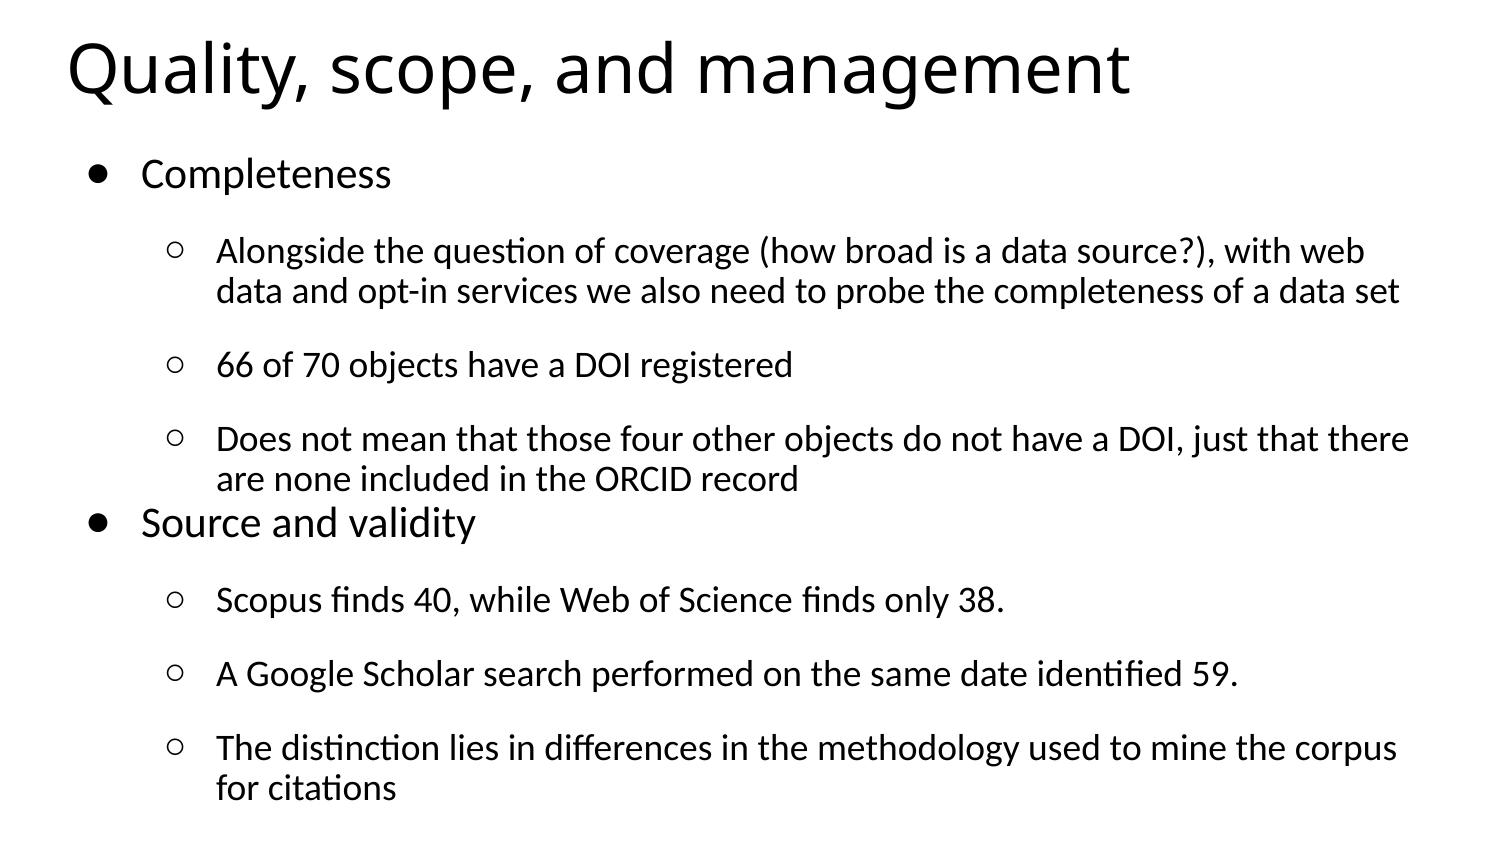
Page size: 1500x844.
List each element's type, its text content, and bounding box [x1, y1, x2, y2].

list Completeness Alongside the question of coverage (how broad is a data source?), with web data and opt-in services we also need to probe the completeness of a data set 66 of 70 objects have a DOI registered Does not mean that those four other objects do not have a DOI, just that there are none included in the ORCID record Source and validity Scopus ﬁnds 40, while Web of Science ﬁnds only 38. A Google Scholar search performed on the same date identiﬁed 59. The distinction lies in diﬀerences in the methodology used to mine the corpus for citations [51, 135, 1449, 696]
title Quality, scope, and management [51, 19, 1449, 114]
